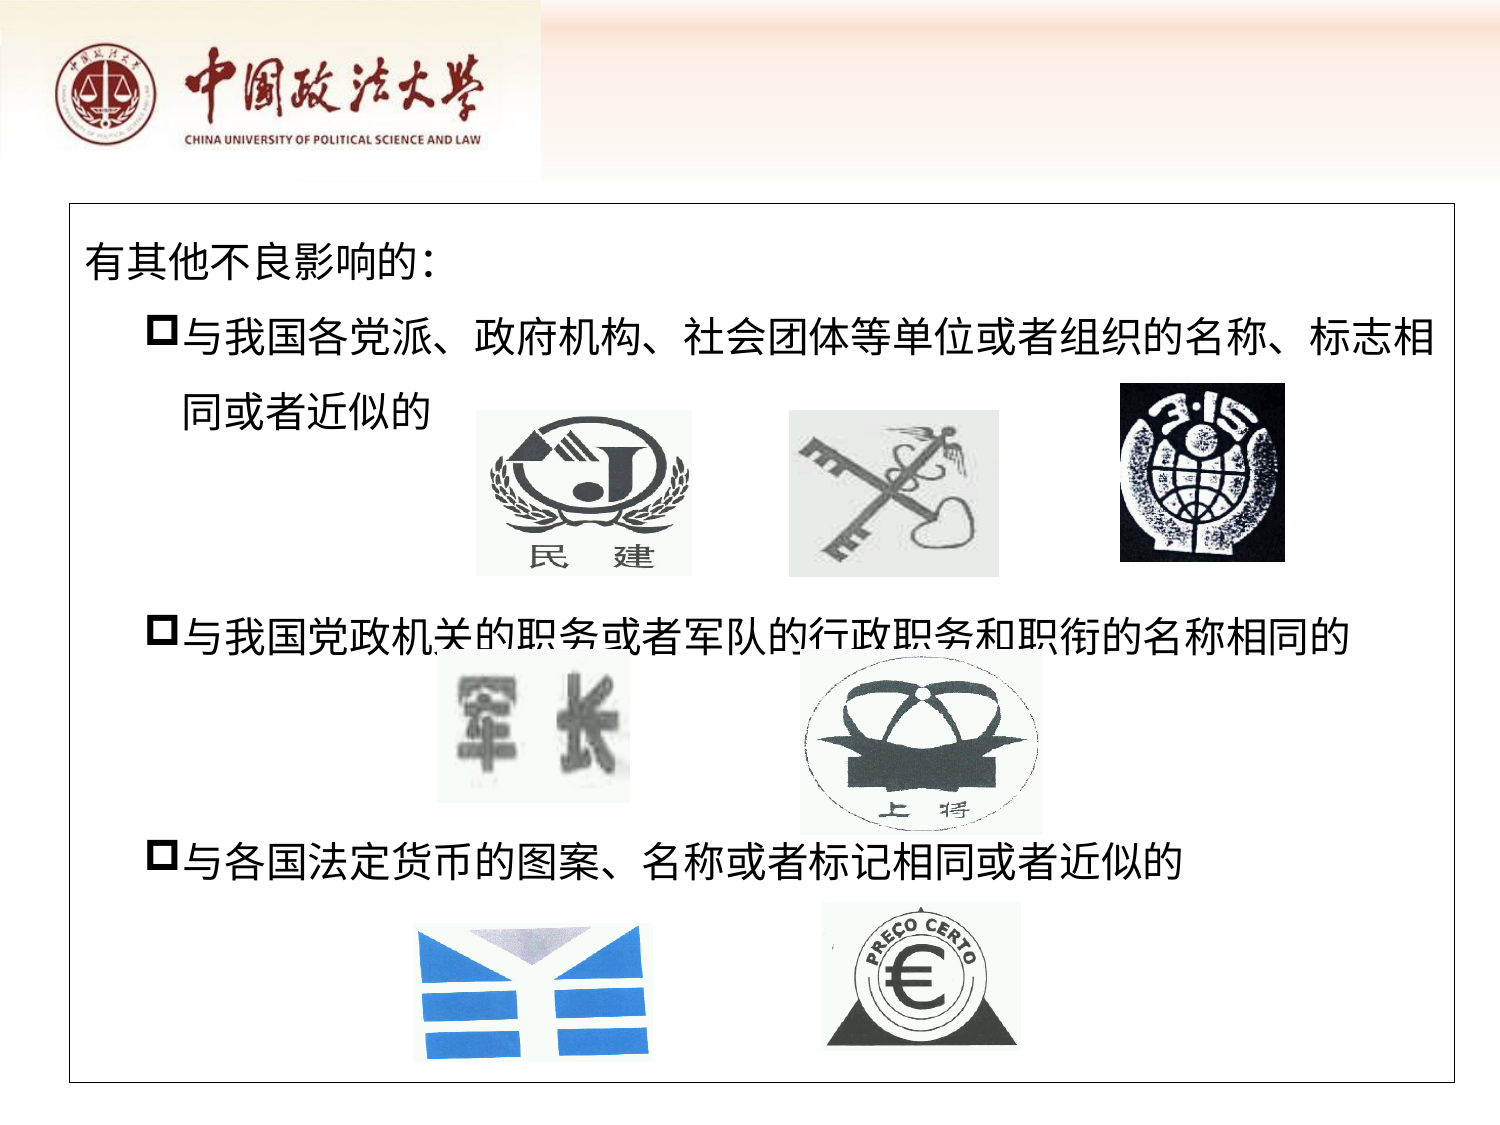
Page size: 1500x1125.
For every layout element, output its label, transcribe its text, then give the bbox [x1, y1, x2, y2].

picture [413, 923, 653, 1062]
picture [0, 0, 1500, 182]
picture [437, 649, 630, 803]
picture [822, 902, 1021, 1051]
picture [800, 649, 1043, 835]
picture [476, 410, 692, 576]
picture [1120, 383, 1285, 562]
picture [789, 410, 999, 577]
list 有其他不良影响的： 与我国各党派、政府机构、社会团体等单位或者组织的名称、标志相同或者近似的 与我国党政机关的职务或者军队的行政职务和职衔的名称相同的 与各国法定货币的图案、名称或者标记相同或者近似的 [69, 203, 1455, 1083]
